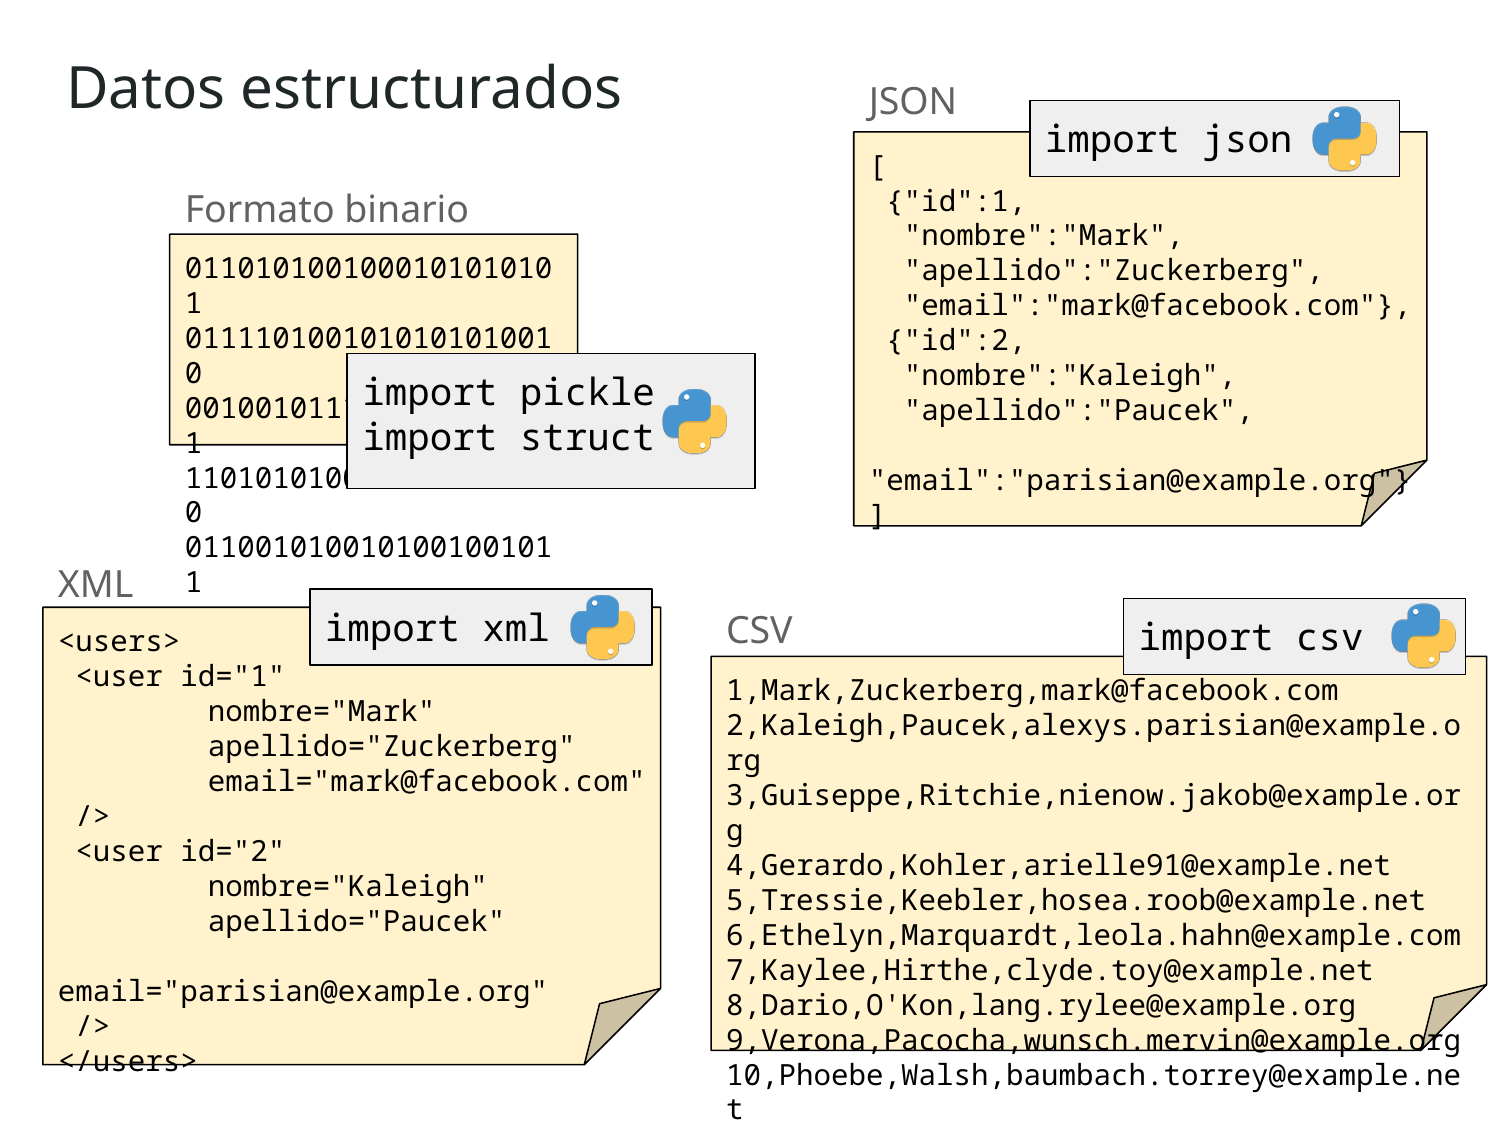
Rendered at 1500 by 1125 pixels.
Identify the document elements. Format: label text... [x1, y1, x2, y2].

text_box import csv [1123, 598, 1375, 675]
text_box import json [1029, 100, 1297, 177]
title Datos estructurados [51, 35, 1449, 161]
picture [559, 584, 646, 670]
picture [1302, 95, 1388, 182]
text_box import json [1392, 100, 1400, 177]
list CSV [711, 584, 1049, 670]
text_box <users> <user id="1" nombre="Mark" apellido="Zuckerberg" email="mark@facebook.com" /> <user id="2" nombre="Kaleigh" apellido="Paucek" email="parisian@example.org" /> </users> [42, 607, 661, 1065]
text_box 1,Mark,Zuckerberg,mark@facebook.com 2,Kaleigh,Paucek,alexys.parisian@example.org 3,Guiseppe,Ritchie,nienow.jakob@example.org 4,Gerardo,Kohler,arielle91@example.net 5,Tressie,Keebler,hosea.roob@example.net 6,Ethelyn,Marquardt,leola.hahn@example.com 7,Kaylee,Hirthe,clyde.toy@example.net 8,Dario,O'Kon,lang.rylee@example.org 9,Verona,Pacocha,wunsch.mervin@example.org 10,Phoebe,Walsh,baumbach.torrey@example.net [711, 656, 1487, 1051]
picture [651, 378, 738, 464]
picture [1380, 593, 1466, 679]
list JSON [853, 55, 1191, 131]
text_box import xml [310, 588, 555, 666]
text_box [ {"id":1, "nombre":"Mark", "apellido":"Zuckerberg", "email":"mark@facebook.com"}, {"id":2, "nombre":"Kaleigh", "apellido":"Paucek", "email":"parisian@example.org"} ] [853, 131, 1427, 526]
text_box import pickle import struct [347, 353, 756, 489]
text_box 0110101001000101010101 0111101001010101010010 0010010111010000101001 1101010100100100100100 0110010100101001001011 [169, 234, 578, 445]
list XML [42, 538, 380, 607]
list Formato binario [169, 162, 507, 234]
